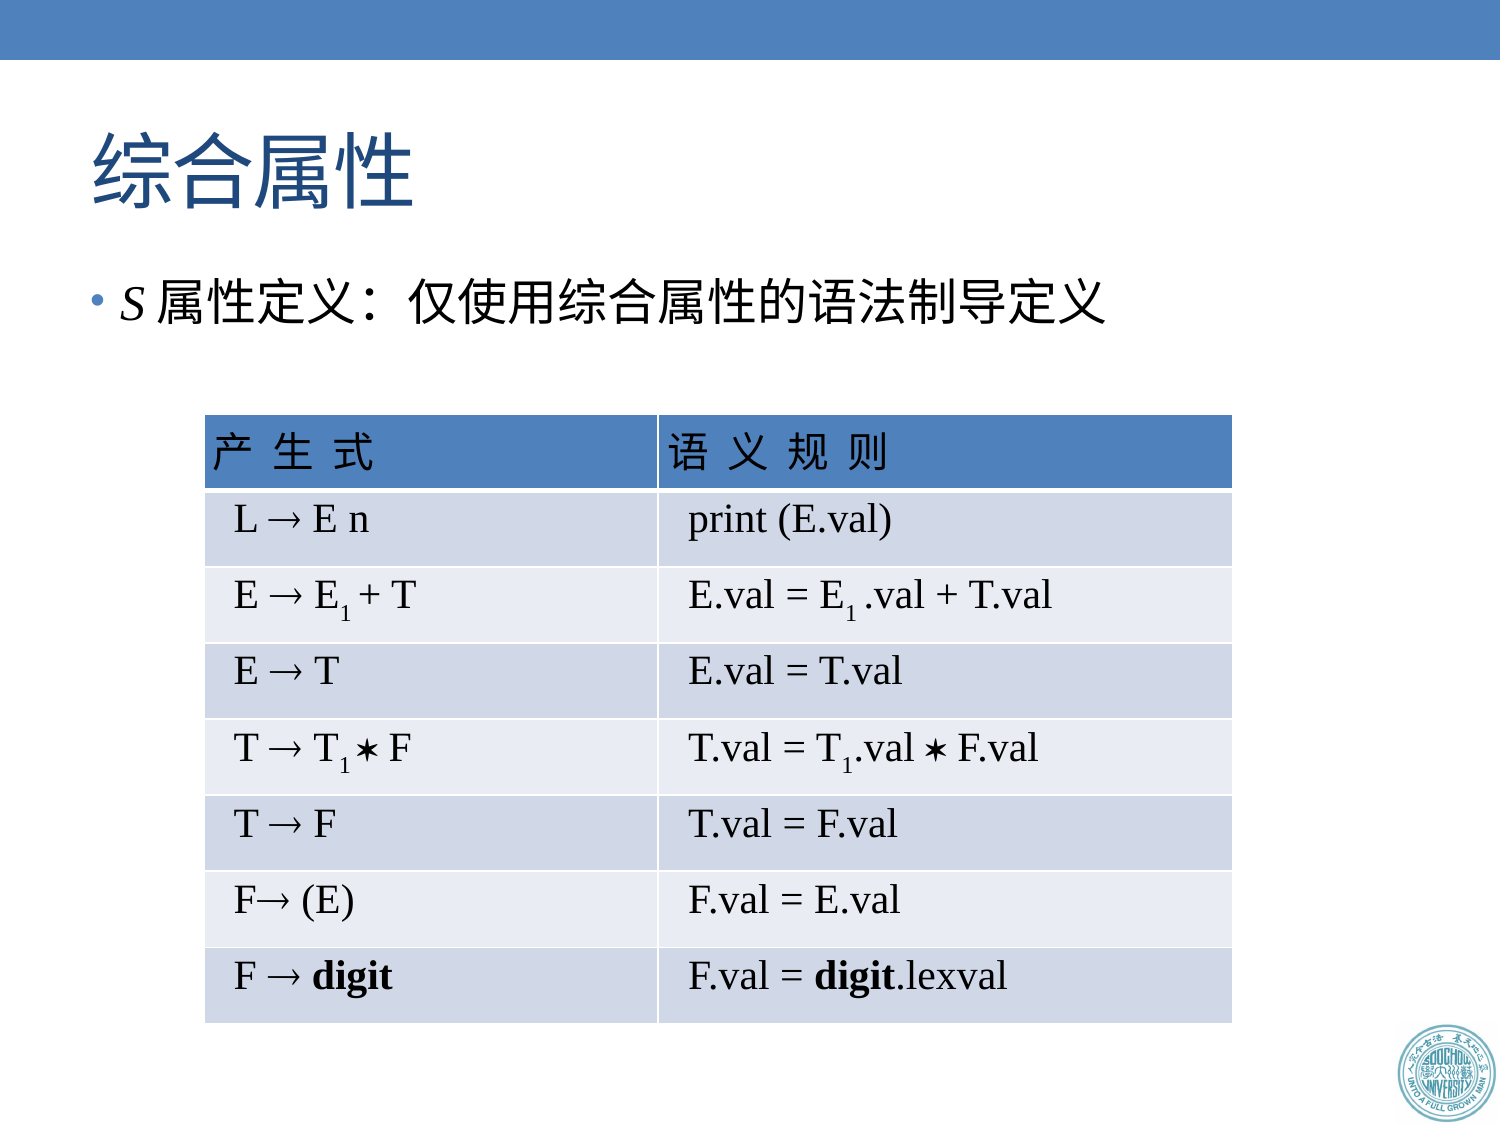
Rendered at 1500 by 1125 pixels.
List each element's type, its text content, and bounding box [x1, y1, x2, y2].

table_cell F.val = digit.lexval [659, 948, 1232, 1023]
table_cell E  T [205, 644, 657, 718]
table_cell E.val = T.val [659, 644, 1232, 718]
table_cell E.val = E1 .val + T.val [659, 568, 1232, 642]
table_cell F (E) [205, 872, 657, 947]
table_cell F.val = E.val [659, 872, 1232, 947]
title 综合属性 [75, 87, 1425, 250]
table_header 语 义 规 则 [659, 415, 1232, 488]
table_cell T.val = F.val [659, 796, 1232, 870]
table_cell L  E n [205, 493, 657, 566]
table_cell E  E1 + T [205, 568, 657, 642]
table_cell F  digit [205, 948, 657, 1023]
table_cell T  F [205, 796, 657, 870]
table_cell T.val = T1.val  F.val [659, 720, 1232, 794]
list S属性定义：仅使用综合属性的语法制导定义 [75, 262, 1425, 1063]
table_cell print (E.val) [659, 493, 1232, 566]
table_cell T  T1  F [205, 720, 657, 794]
table_header 产 生 式 [205, 415, 657, 488]
